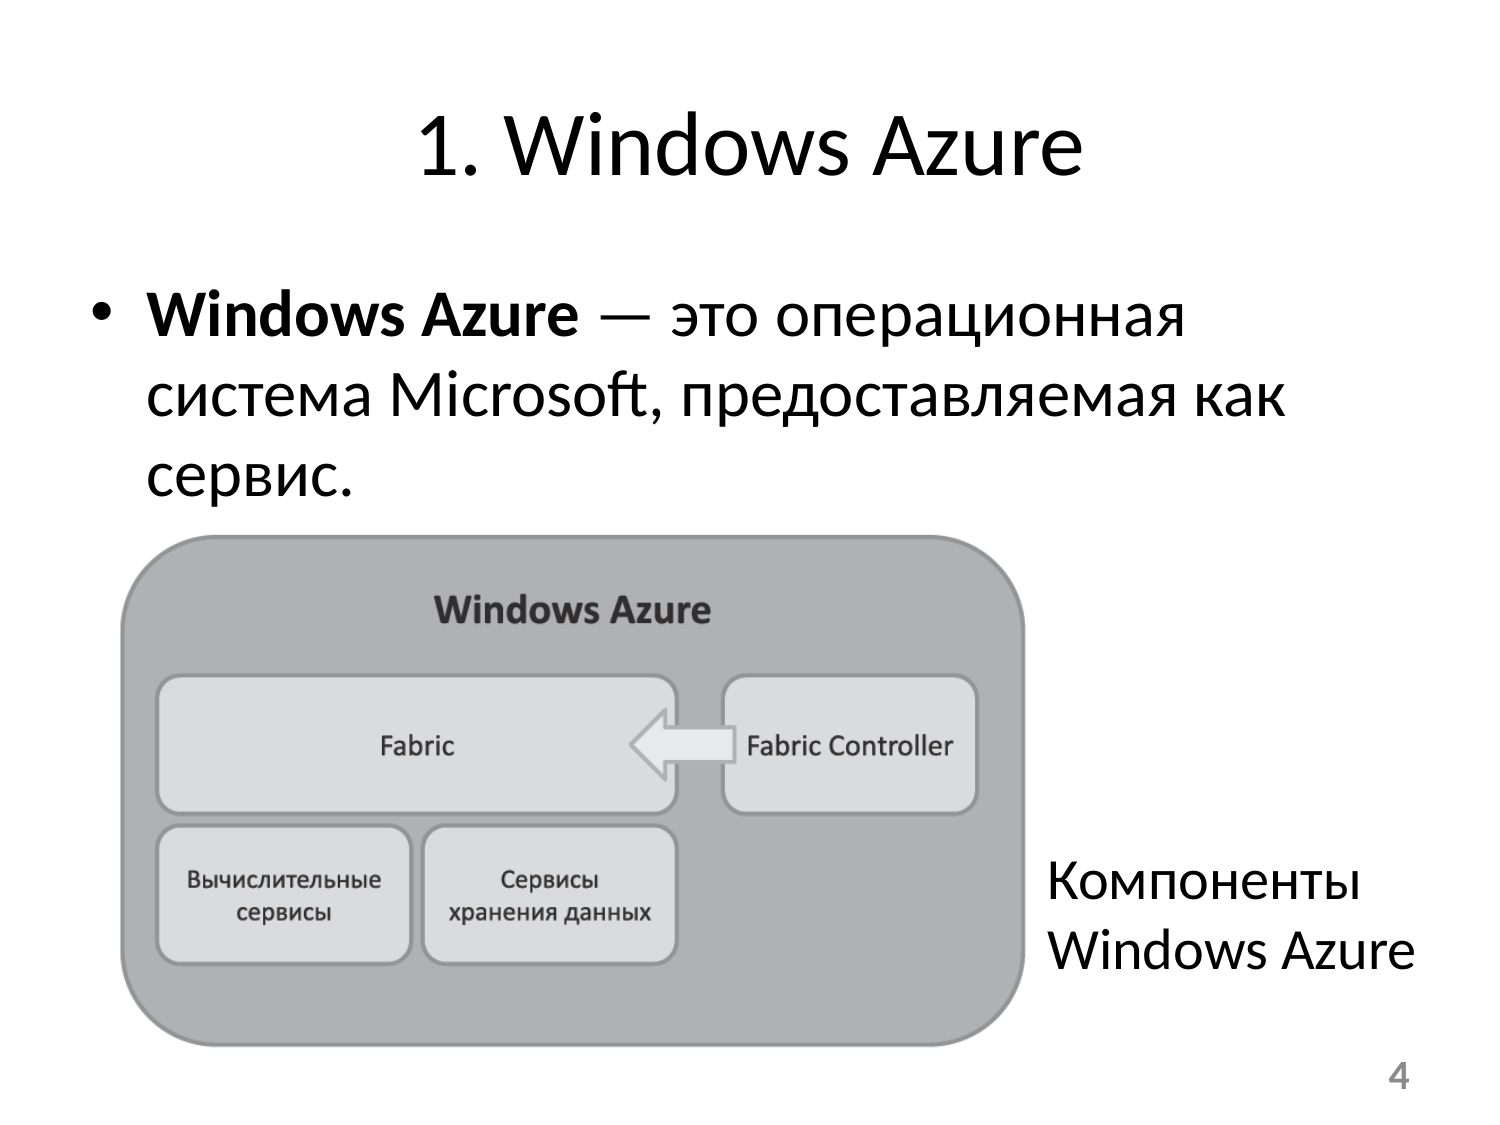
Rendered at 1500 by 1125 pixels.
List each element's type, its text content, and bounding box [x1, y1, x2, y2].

picture [116, 526, 1034, 1054]
list Windows Azure — это операционная система Microsoft, предоставляемая как сервис. [75, 262, 1425, 1005]
title 1. Windows Azure [75, 45, 1425, 233]
slide_number 4 [1074, 1042, 1425, 1103]
text_box Компоненты Windows Azure [1038, 834, 1447, 989]
